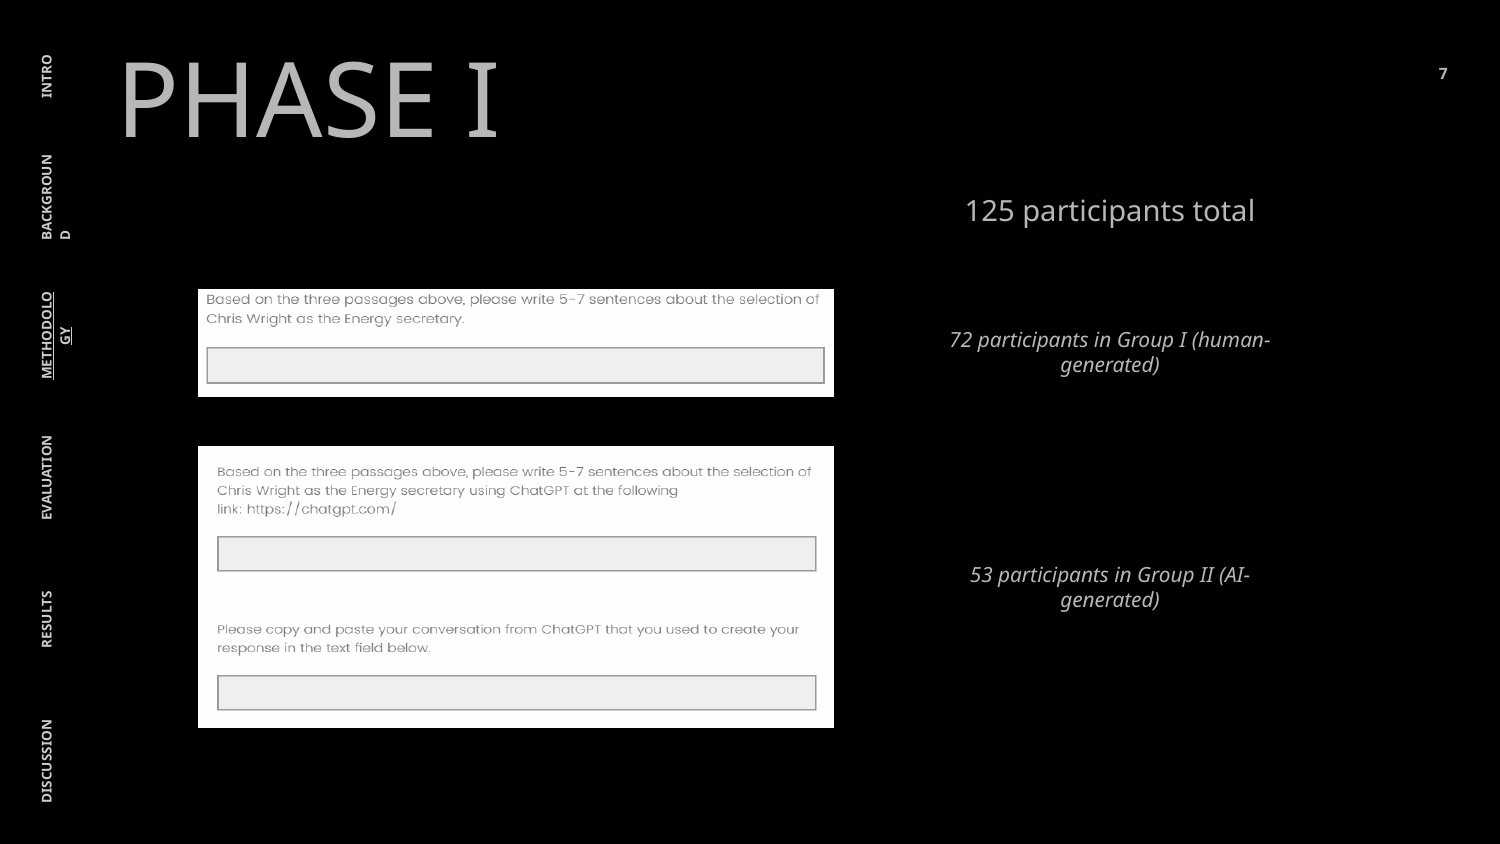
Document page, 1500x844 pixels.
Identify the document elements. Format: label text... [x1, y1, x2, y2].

slide_number 7 [1392, 42, 1463, 107]
subtitle METHODOLOGY [20, 274, 68, 398]
list 72 participants in Group I (human-generated) [918, 311, 1302, 546]
subtitle BACKGROUND [20, 132, 68, 256]
subtitle DISCUSSION [20, 700, 68, 824]
list 125 participants total [918, 177, 1302, 311]
subtitle EVALUATION [20, 416, 68, 540]
picture [197, 289, 834, 397]
subtitle INTRO [20, 35, 68, 114]
picture [197, 445, 834, 729]
list 53 participants in Group II (AI-generated) [918, 546, 1302, 844]
title PHASE I [101, 42, 1354, 166]
subtitle RESULTS [20, 558, 68, 682]
